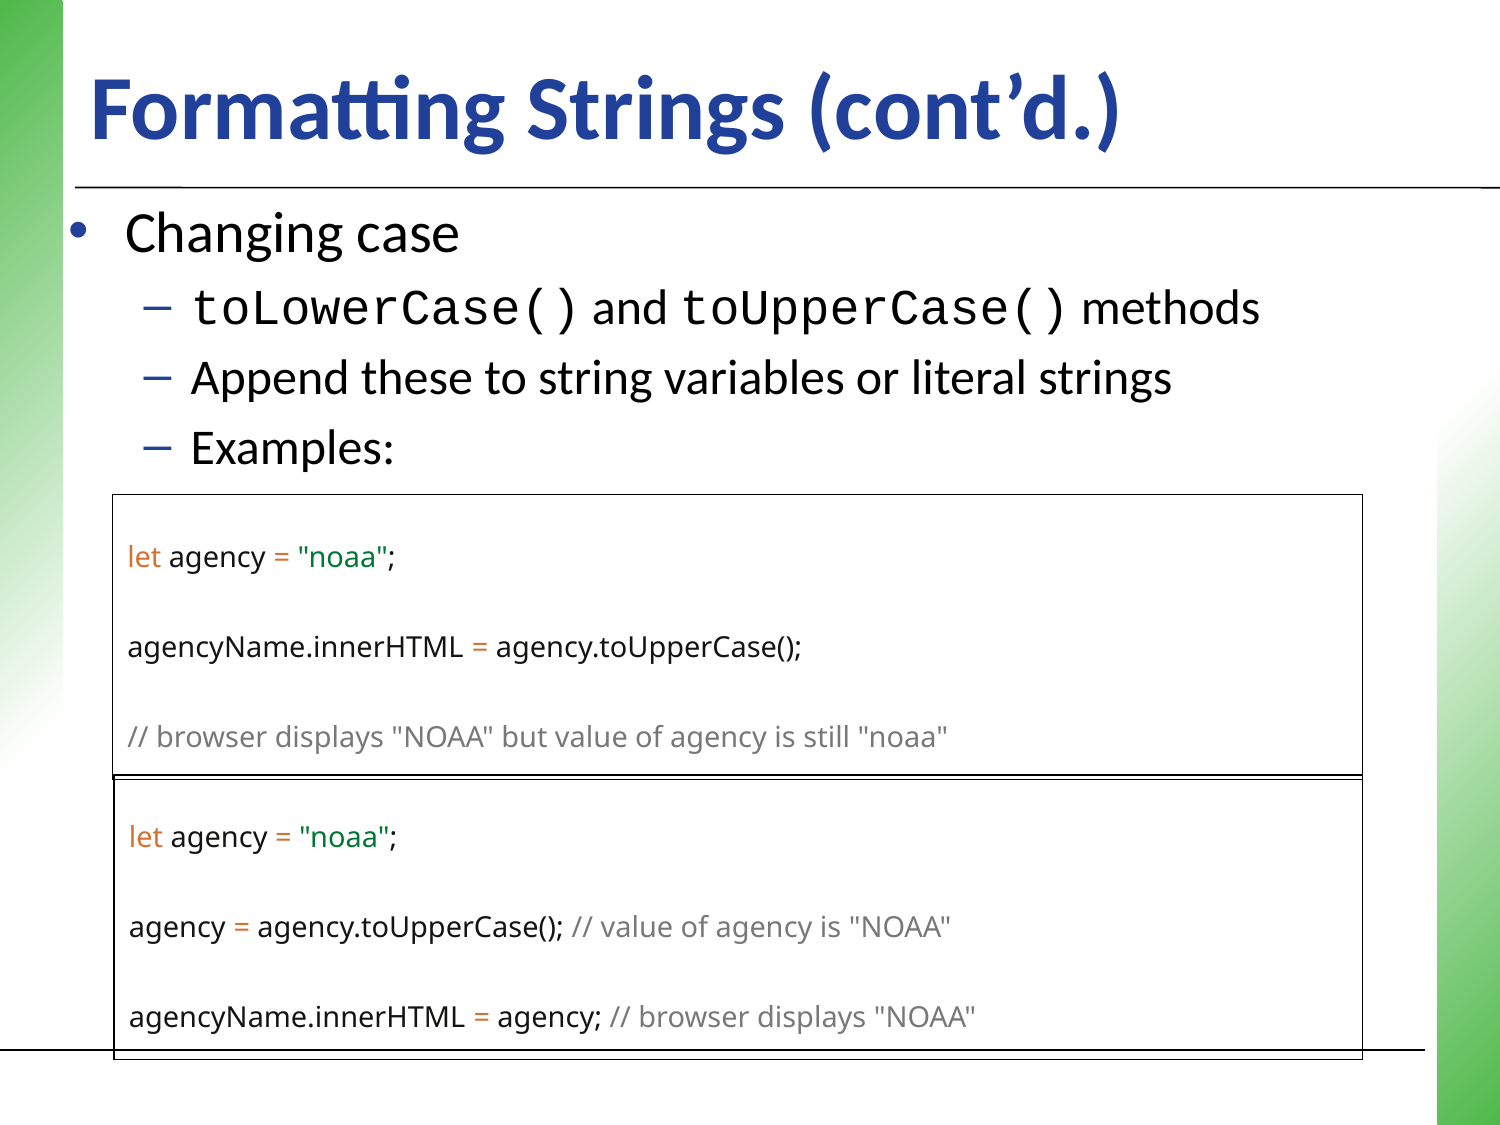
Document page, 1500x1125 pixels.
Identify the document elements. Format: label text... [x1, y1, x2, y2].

text_box let agency = "noaa"; agency = agency.toUpperCase(); // value of agency is "NOAA" agencyName.innerHTML = agency; // browser displays "NOAA" [114, 774, 1363, 1060]
list Changing case toLowerCase() and toUpperCase() methods Append these to string variables or literal strings Examples: [53, 186, 1417, 992]
title Formatting Strings (cont’d.) [74, 24, 1438, 181]
text_box let agency = "noaa"; agencyName.innerHTML = agency.toUpperCase(); // browser displays "NOAA" but value of agency is still "noaa" [112, 494, 1363, 780]
